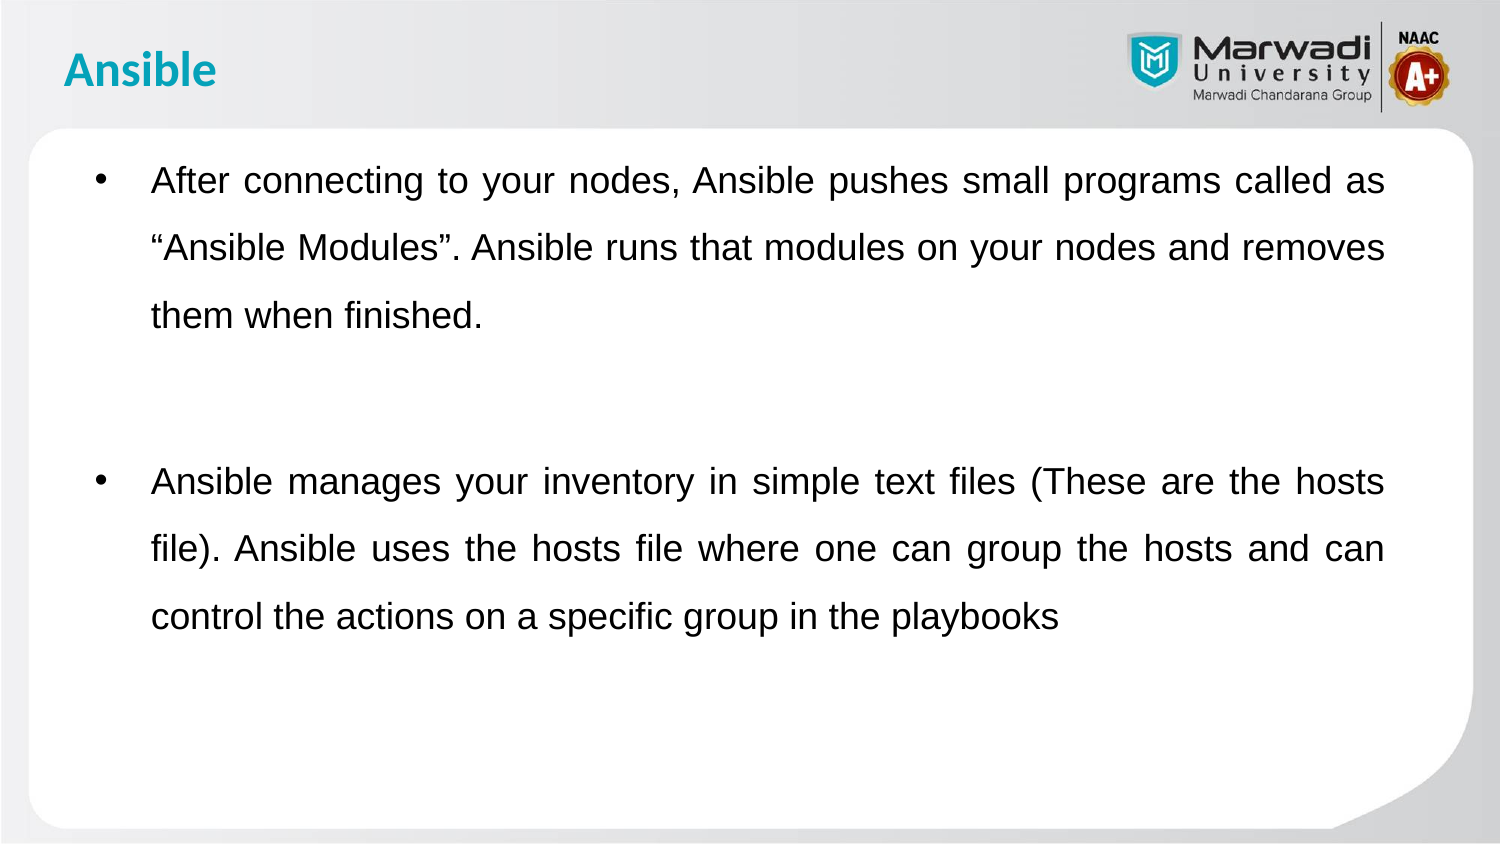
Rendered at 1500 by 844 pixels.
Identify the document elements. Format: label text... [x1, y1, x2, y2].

text_box After connecting to your nodes, Ansible pushes small programs called as “Ansible Modules”. Ansible runs that modules on your nodes and removes them when finished. Ansible manages your inventory in simple text files (These are the hosts file). Ansible uses the hosts file where one can group the hosts and can control the actions on a specific group in the playbooks [83, 121, 1397, 739]
title Ansible [62, 0, 1125, 138]
picture [0, 0, 1500, 844]
